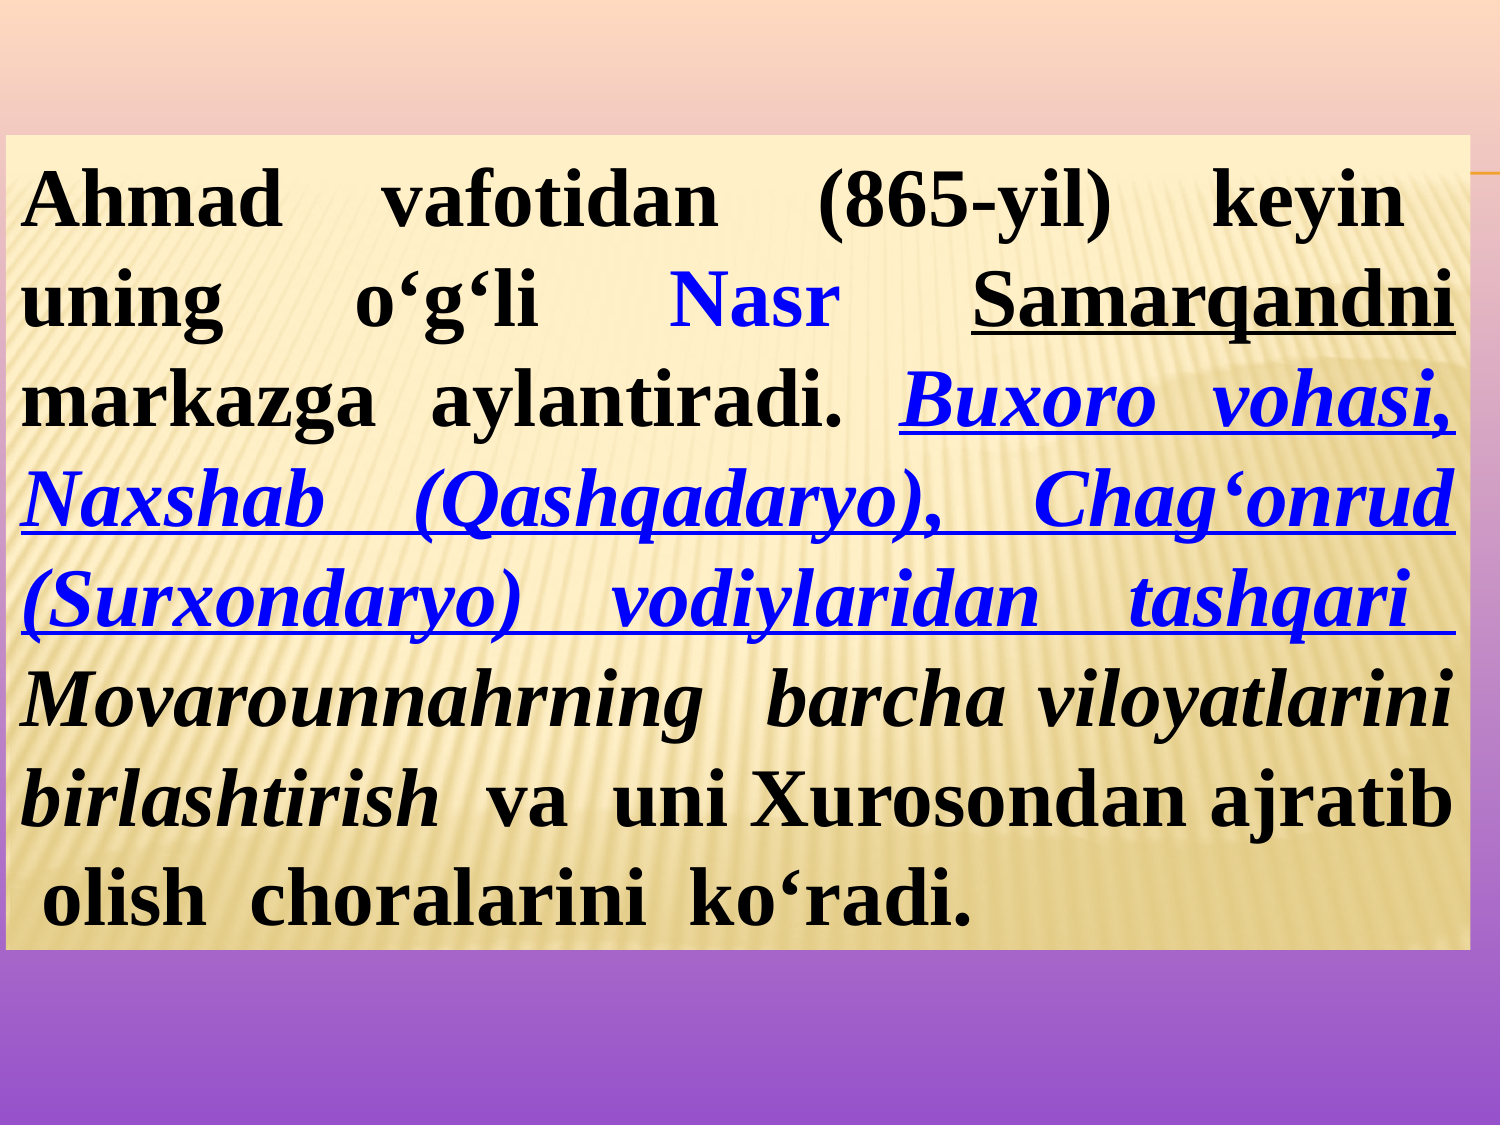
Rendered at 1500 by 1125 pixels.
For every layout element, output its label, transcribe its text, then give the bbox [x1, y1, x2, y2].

text_box Ahmad vafotidan (865-yil) keyin uning oʻgʻli Nasr Samarqandni markazga aylantiradi. Buxoro vohasi, Naxshab (Qashqadaryo), Chagʻonrud (Surxondaryo) vodiylaridan tashqari Movarounnahrning barcha viloyatlarini birlashtirish va uni Xurosondan ajratib olish choralarini koʻradi. [5, 135, 1471, 950]
